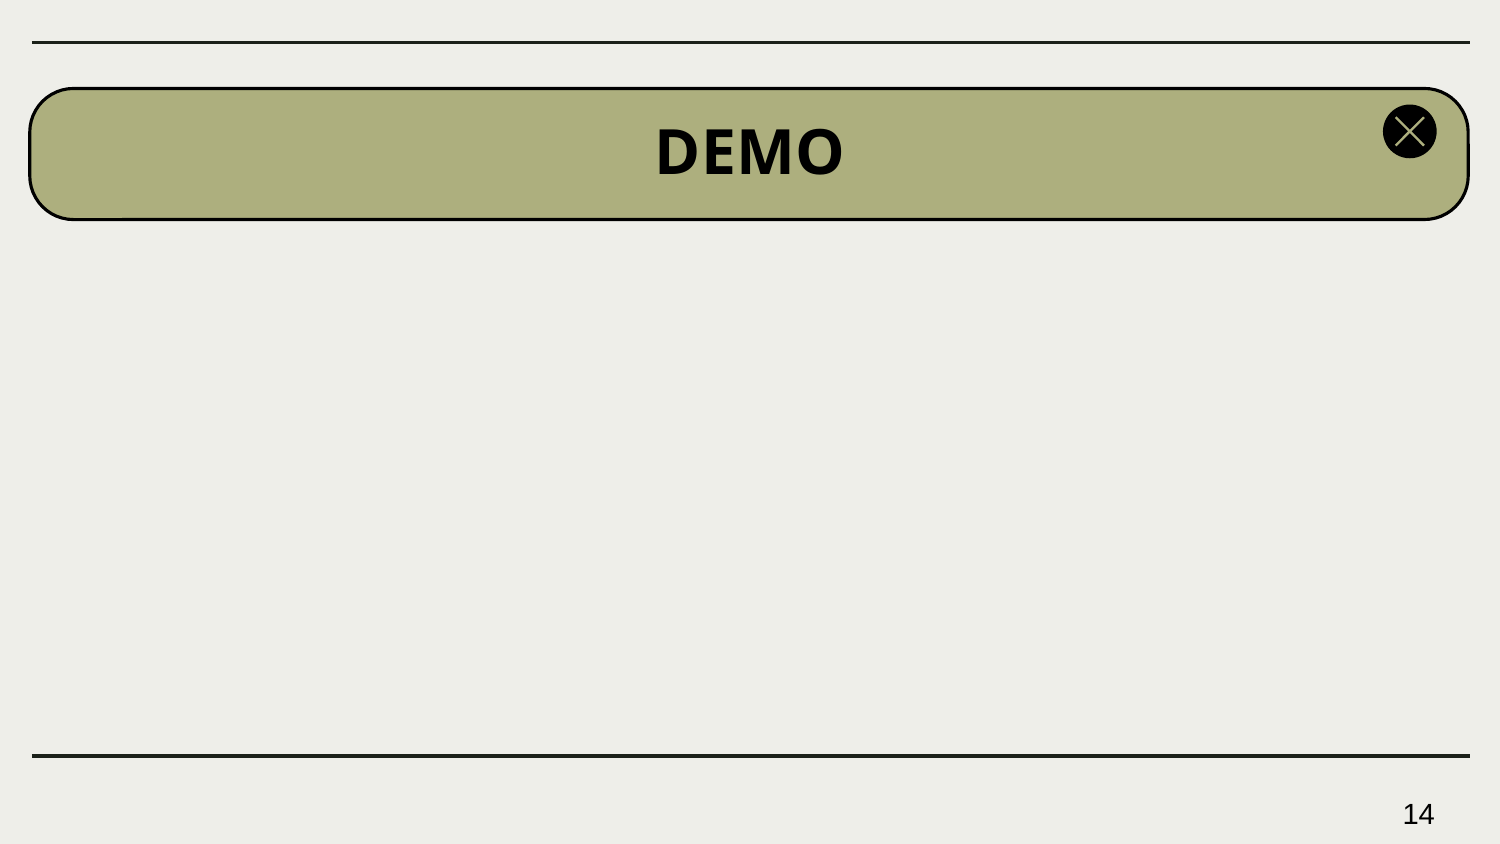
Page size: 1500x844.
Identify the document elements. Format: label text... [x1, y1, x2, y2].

text_box 14 [1387, 787, 1500, 838]
title DEMO [116, 112, 1383, 206]
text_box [1382, 104, 1437, 159]
